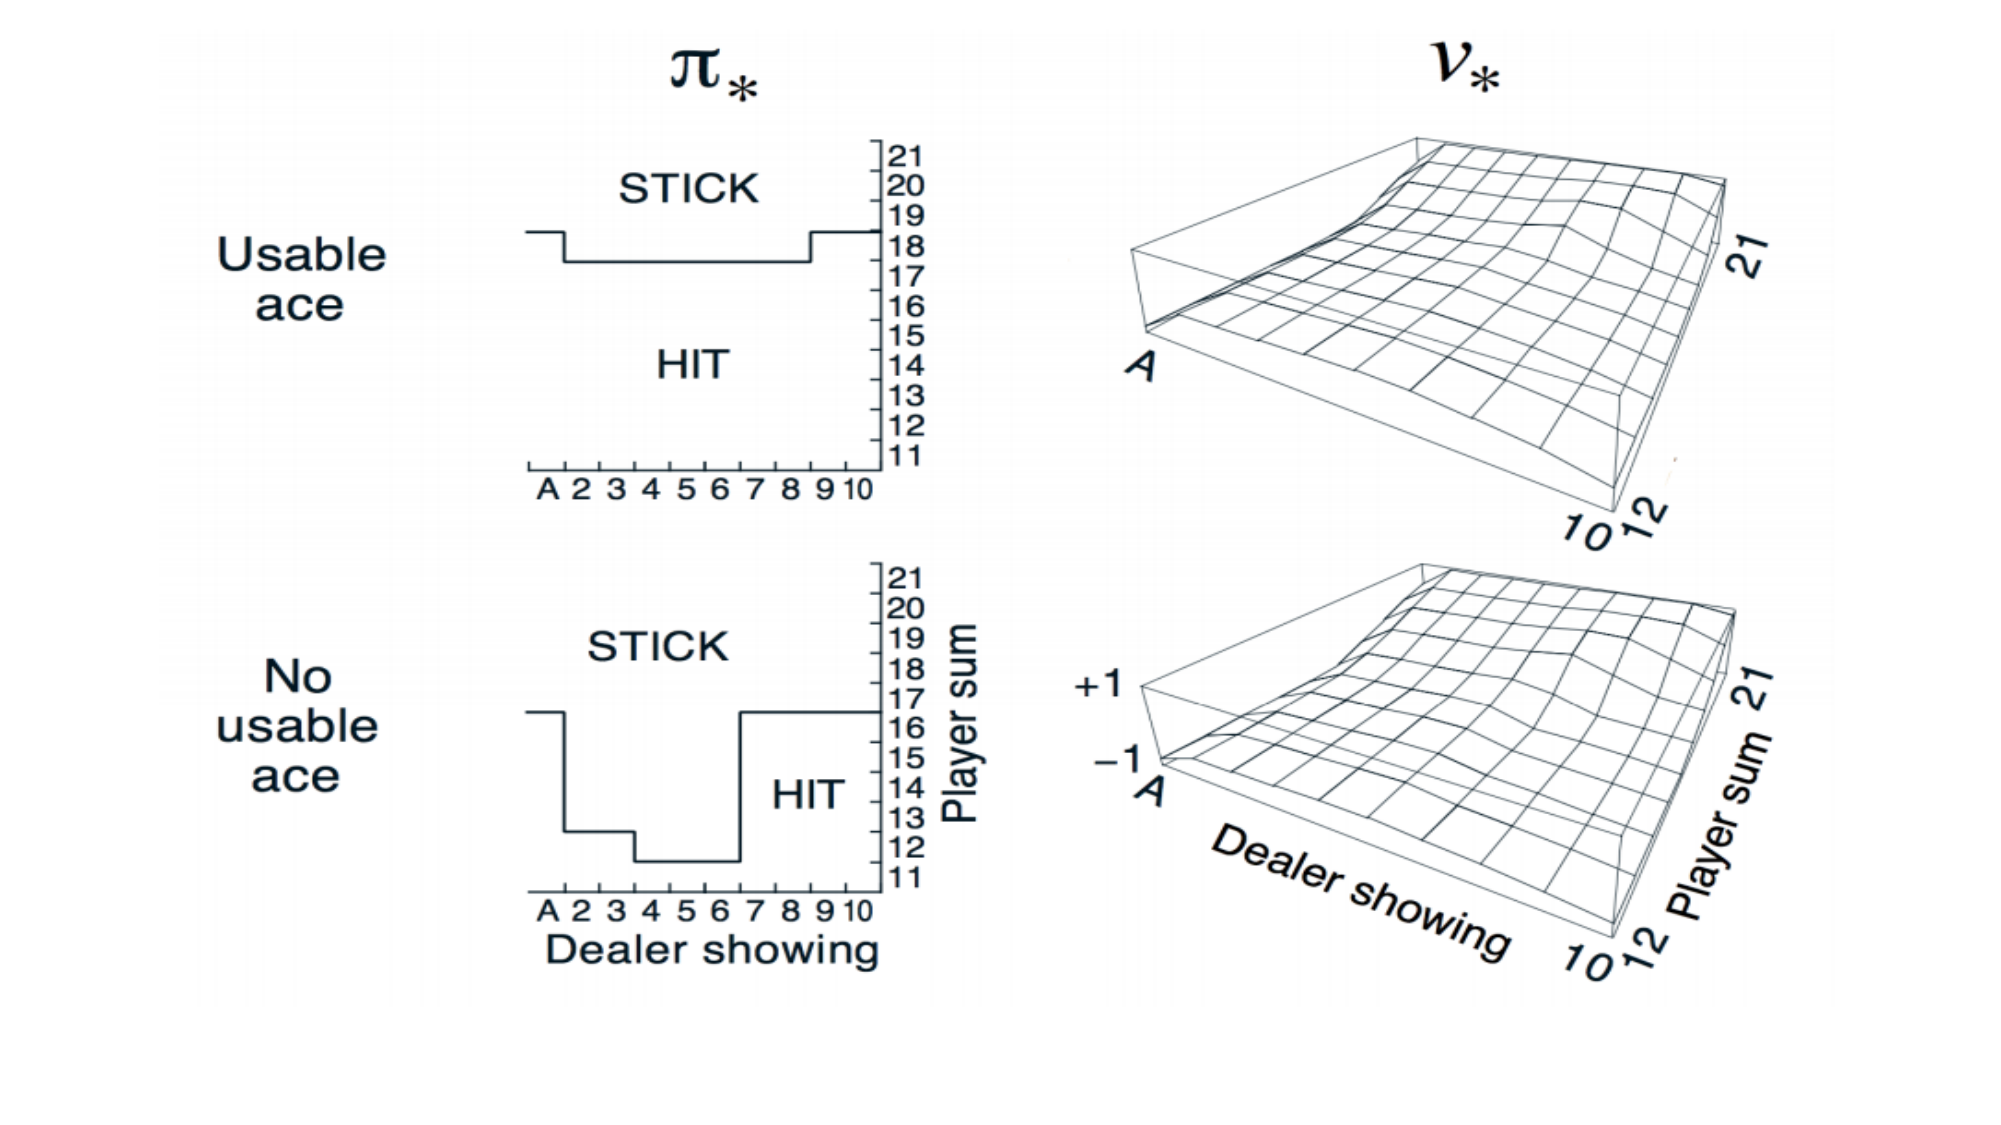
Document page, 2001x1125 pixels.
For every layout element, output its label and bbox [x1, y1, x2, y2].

picture [136, 0, 1864, 1033]
